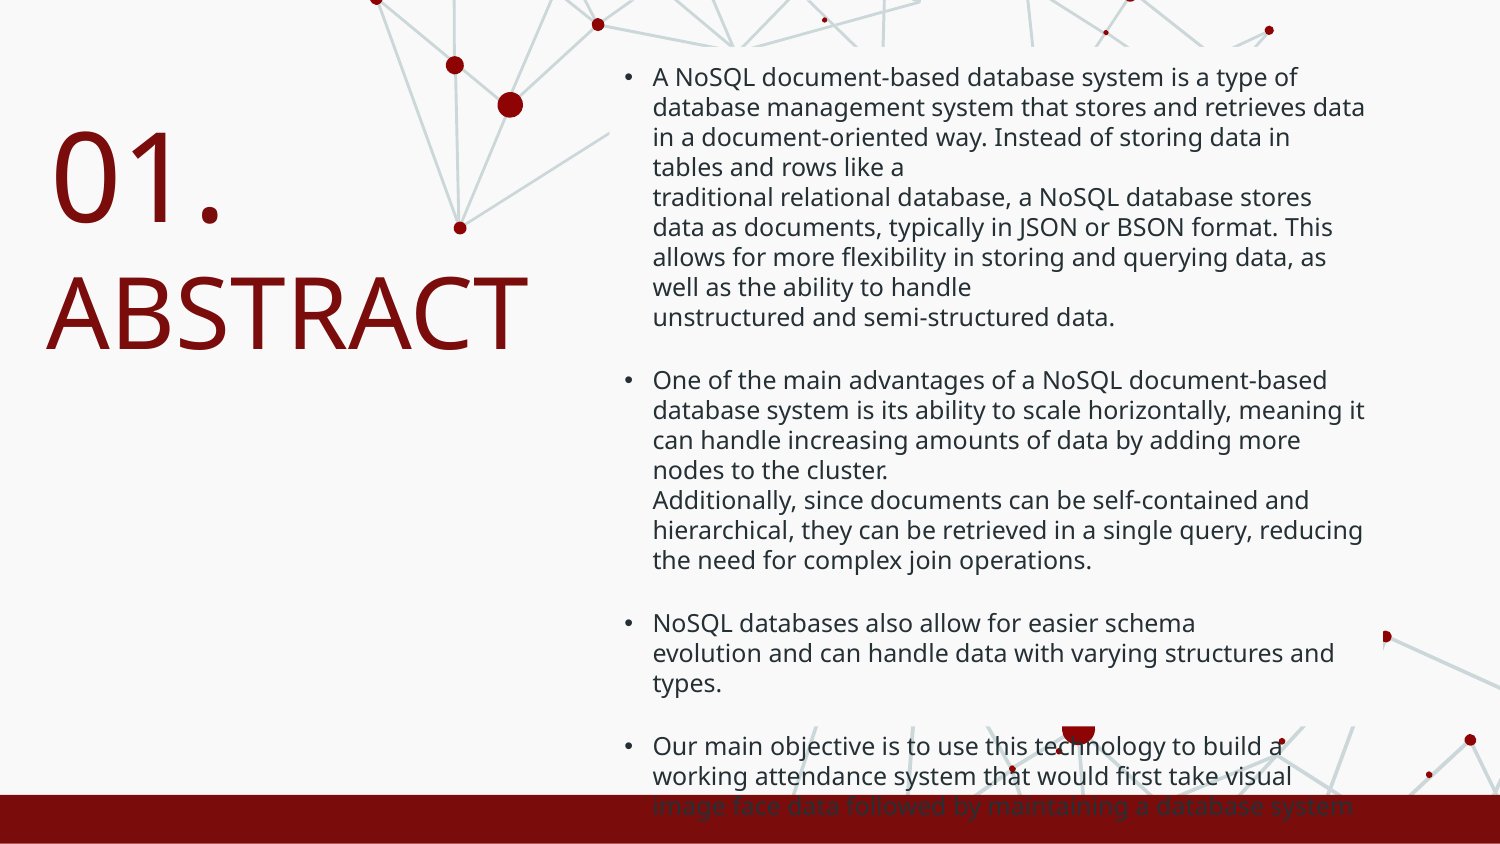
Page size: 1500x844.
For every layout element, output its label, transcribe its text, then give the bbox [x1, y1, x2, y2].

title 01. [35, 82, 609, 243]
title ABSTRACT [31, 234, 609, 489]
subtitle A NoSQL document-based database system is a type of database management system that stores and retrieves data in a document-oriented way. Instead of storing data in tables and rows like a traditional relational database, a NoSQL database stores data as documents, typically in JSON or BSON format. This allows for more flexibility in storing and querying data, as well as the ability to handle unstructured and semi-structured data. One of the main advantages of a NoSQL document-based database system is its ability to scale horizontally, meaning it can handle increasing amounts of data by adding more nodes to the cluster. Additionally, since documents can be self-contained and hierarchical, they can be retrieved in a single query, reducing the need for complex join operations. NoSQL databases also allow for easier schema evolution and can handle data with varying structures and types. Our main objective is to use this technology to build a working attendance system that would first take visual image face data followed by maintaining a database system [609, 46, 1383, 727]
